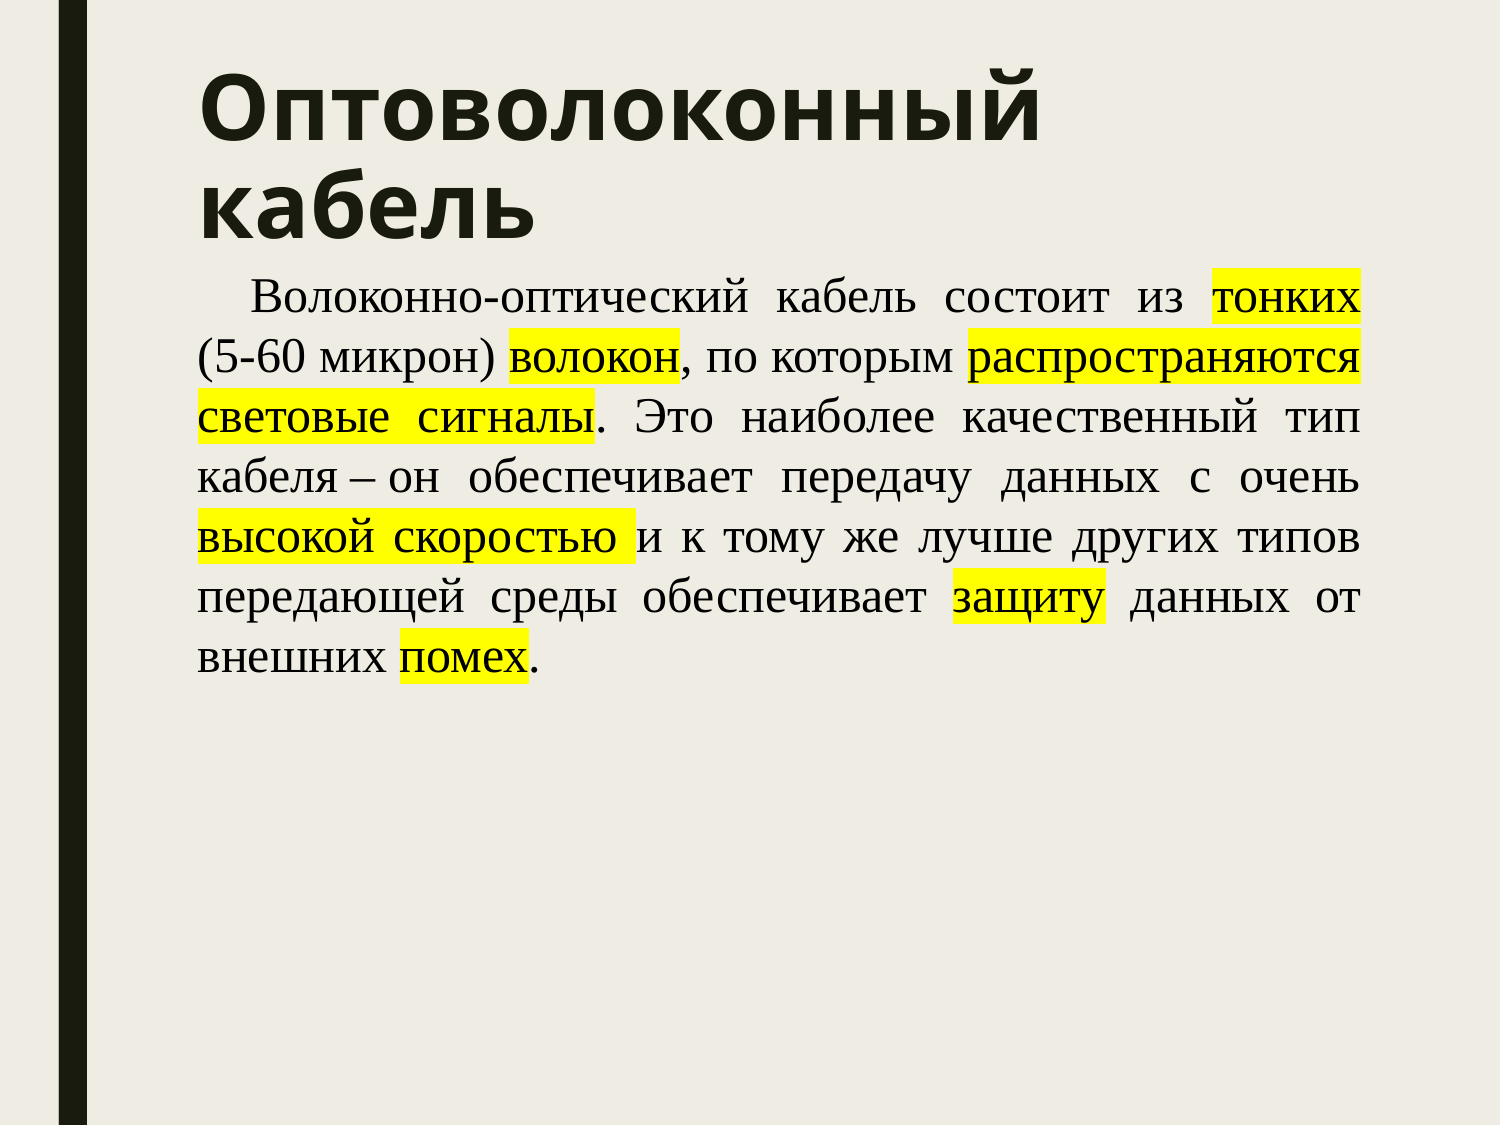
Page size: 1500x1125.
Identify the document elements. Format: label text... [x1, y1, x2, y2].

title Оптоволоконный кабель [183, 54, 1376, 180]
text_box Волоконно-оптический кабель состоит из тонких (5-60 микрон) волокон, по которым распространяются световые сигналы. Это наиболее качественный тип кабеля – он обеспечивает передачу данных с очень высокой скоростью и к тому же лучше других типов передающей среды обеспечивает защиту данных от внешних помех. [182, 255, 1376, 691]
